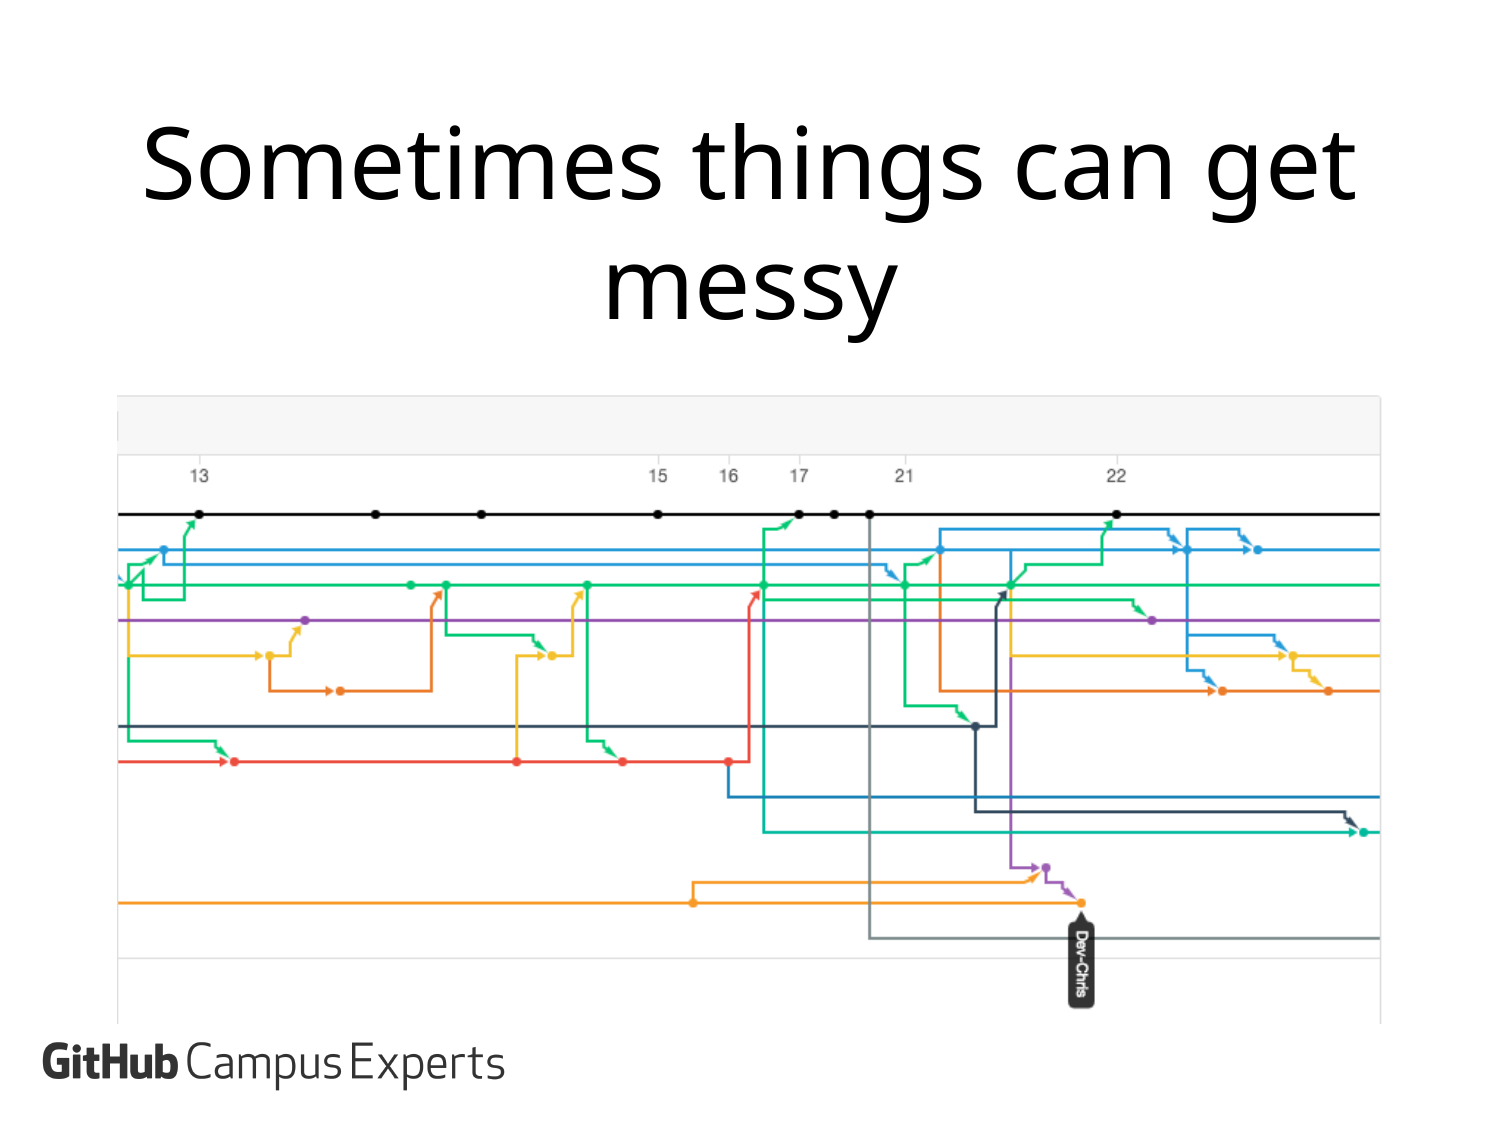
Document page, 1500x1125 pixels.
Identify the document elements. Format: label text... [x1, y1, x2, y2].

picture [26, 393, 1384, 1098]
title Sometimes things can get messy [95, 84, 1405, 202]
